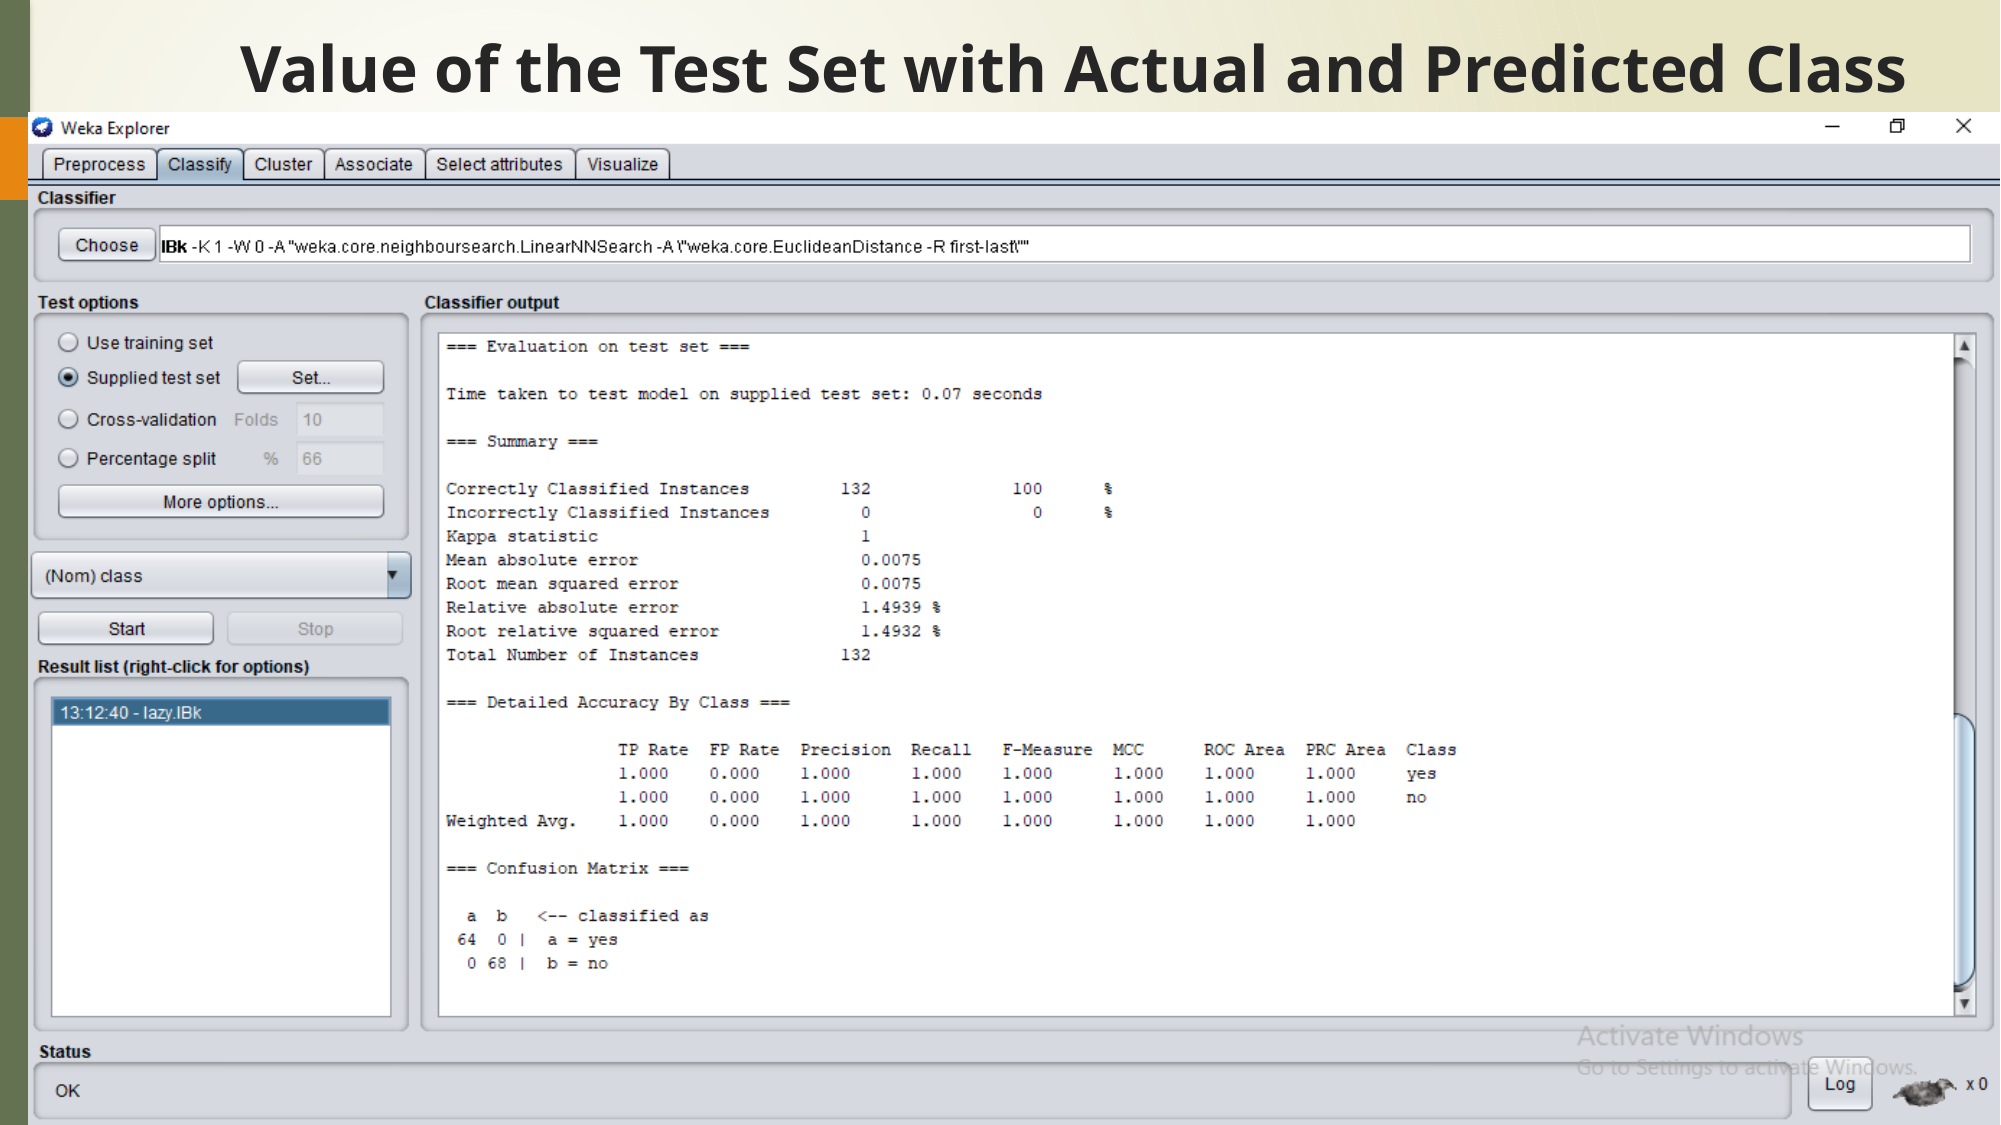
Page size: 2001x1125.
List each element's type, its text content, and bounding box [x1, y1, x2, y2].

title Value of the Test Set with Actual and Predicted Class [225, 20, 1957, 111]
picture [28, 112, 2000, 1125]
